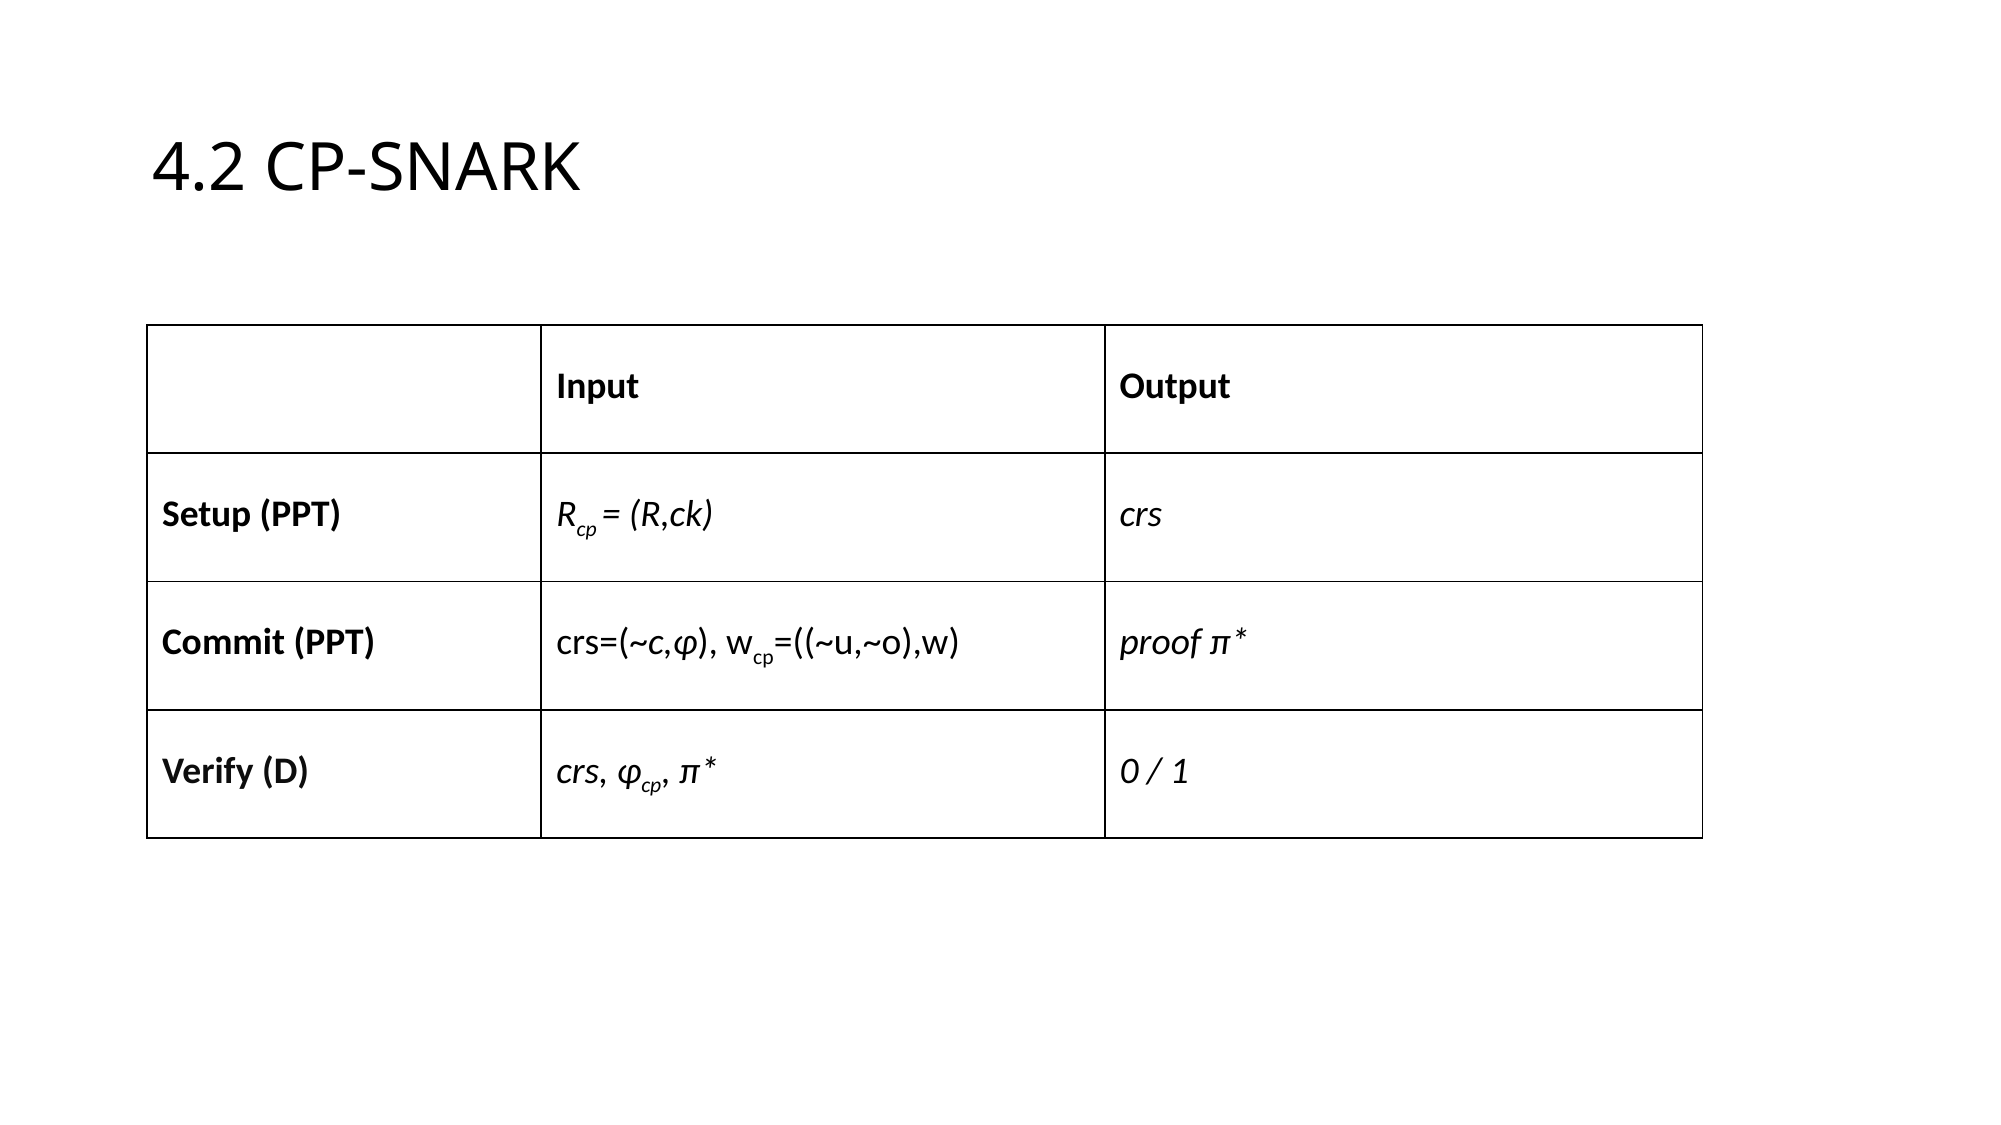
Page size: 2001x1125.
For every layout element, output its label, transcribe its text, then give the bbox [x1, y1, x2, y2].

table_cell Setup (PPT) [148, 454, 540, 581]
table_cell proof π* [1106, 582, 1702, 709]
table_header Input [542, 326, 1104, 452]
table_cell Rcp = (R,ck) [542, 454, 1104, 581]
table_header Output [1106, 326, 1702, 452]
table_cell crs [1106, 454, 1702, 581]
table_cell 0 / 1 [1106, 711, 1702, 837]
table_cell Verify (D) [148, 711, 540, 837]
title 4.2 CP-SNARK [137, 59, 1863, 278]
table_cell crs=(~c,φ), wcp=((~u,~o),w) [542, 582, 1104, 709]
table_cell crs, φcp, π* [542, 711, 1104, 837]
table_cell Commit (PPT) [148, 582, 540, 709]
table_header [148, 326, 540, 452]
